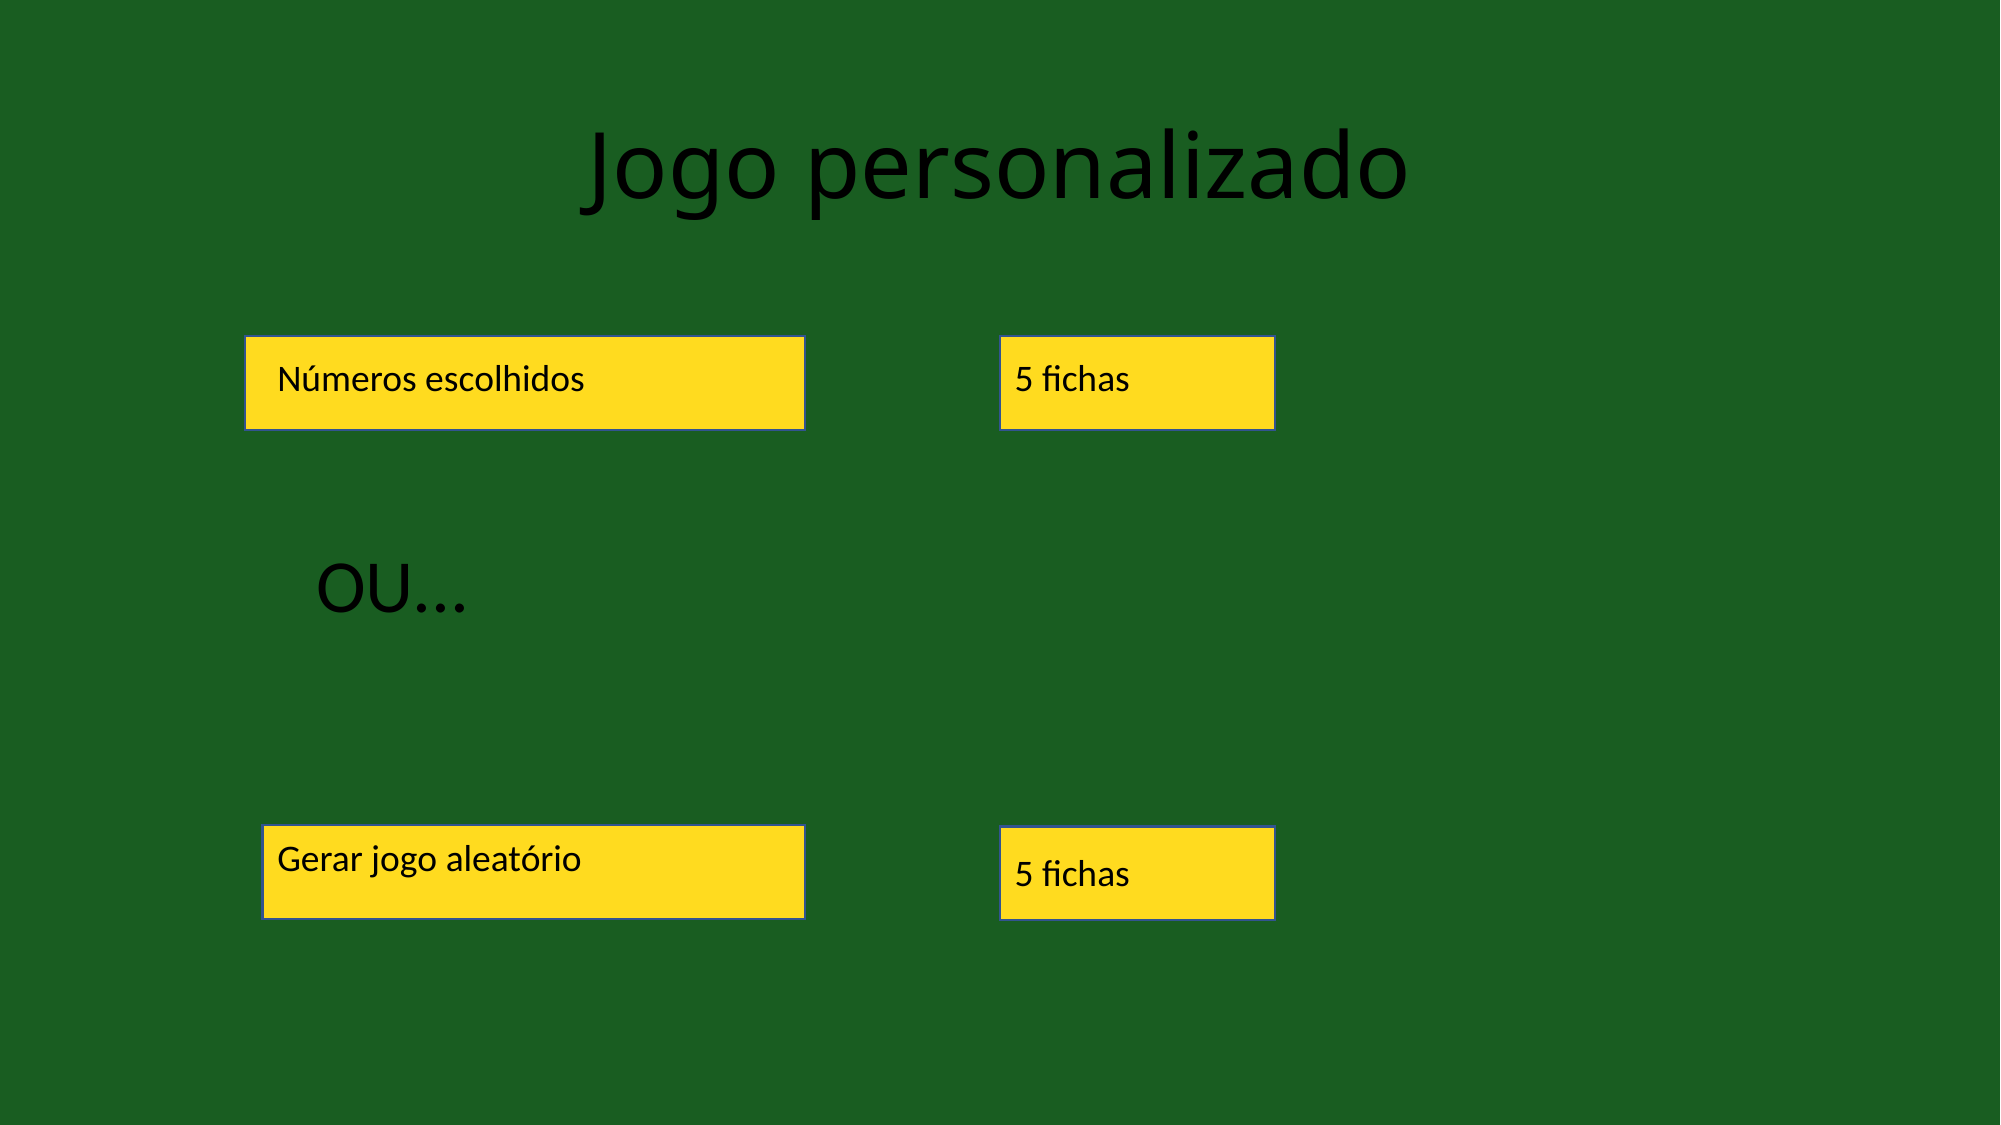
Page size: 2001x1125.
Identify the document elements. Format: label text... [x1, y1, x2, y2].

title Jogo personalizado [137, 59, 1863, 278]
text_box Gerar jogo aleatório [262, 826, 805, 887]
text_box OU... [301, 529, 875, 635]
text_box [999, 407, 1276, 431]
text_box [999, 902, 1276, 921]
text_box Números escolhidos [262, 346, 780, 407]
text_box 5 fichas [999, 841, 1518, 902]
text_box [999, 335, 1276, 346]
text_box 5 fichas [999, 346, 1518, 407]
text_box [999, 825, 1276, 841]
text_box [244, 335, 806, 431]
text_box [261, 824, 806, 920]
